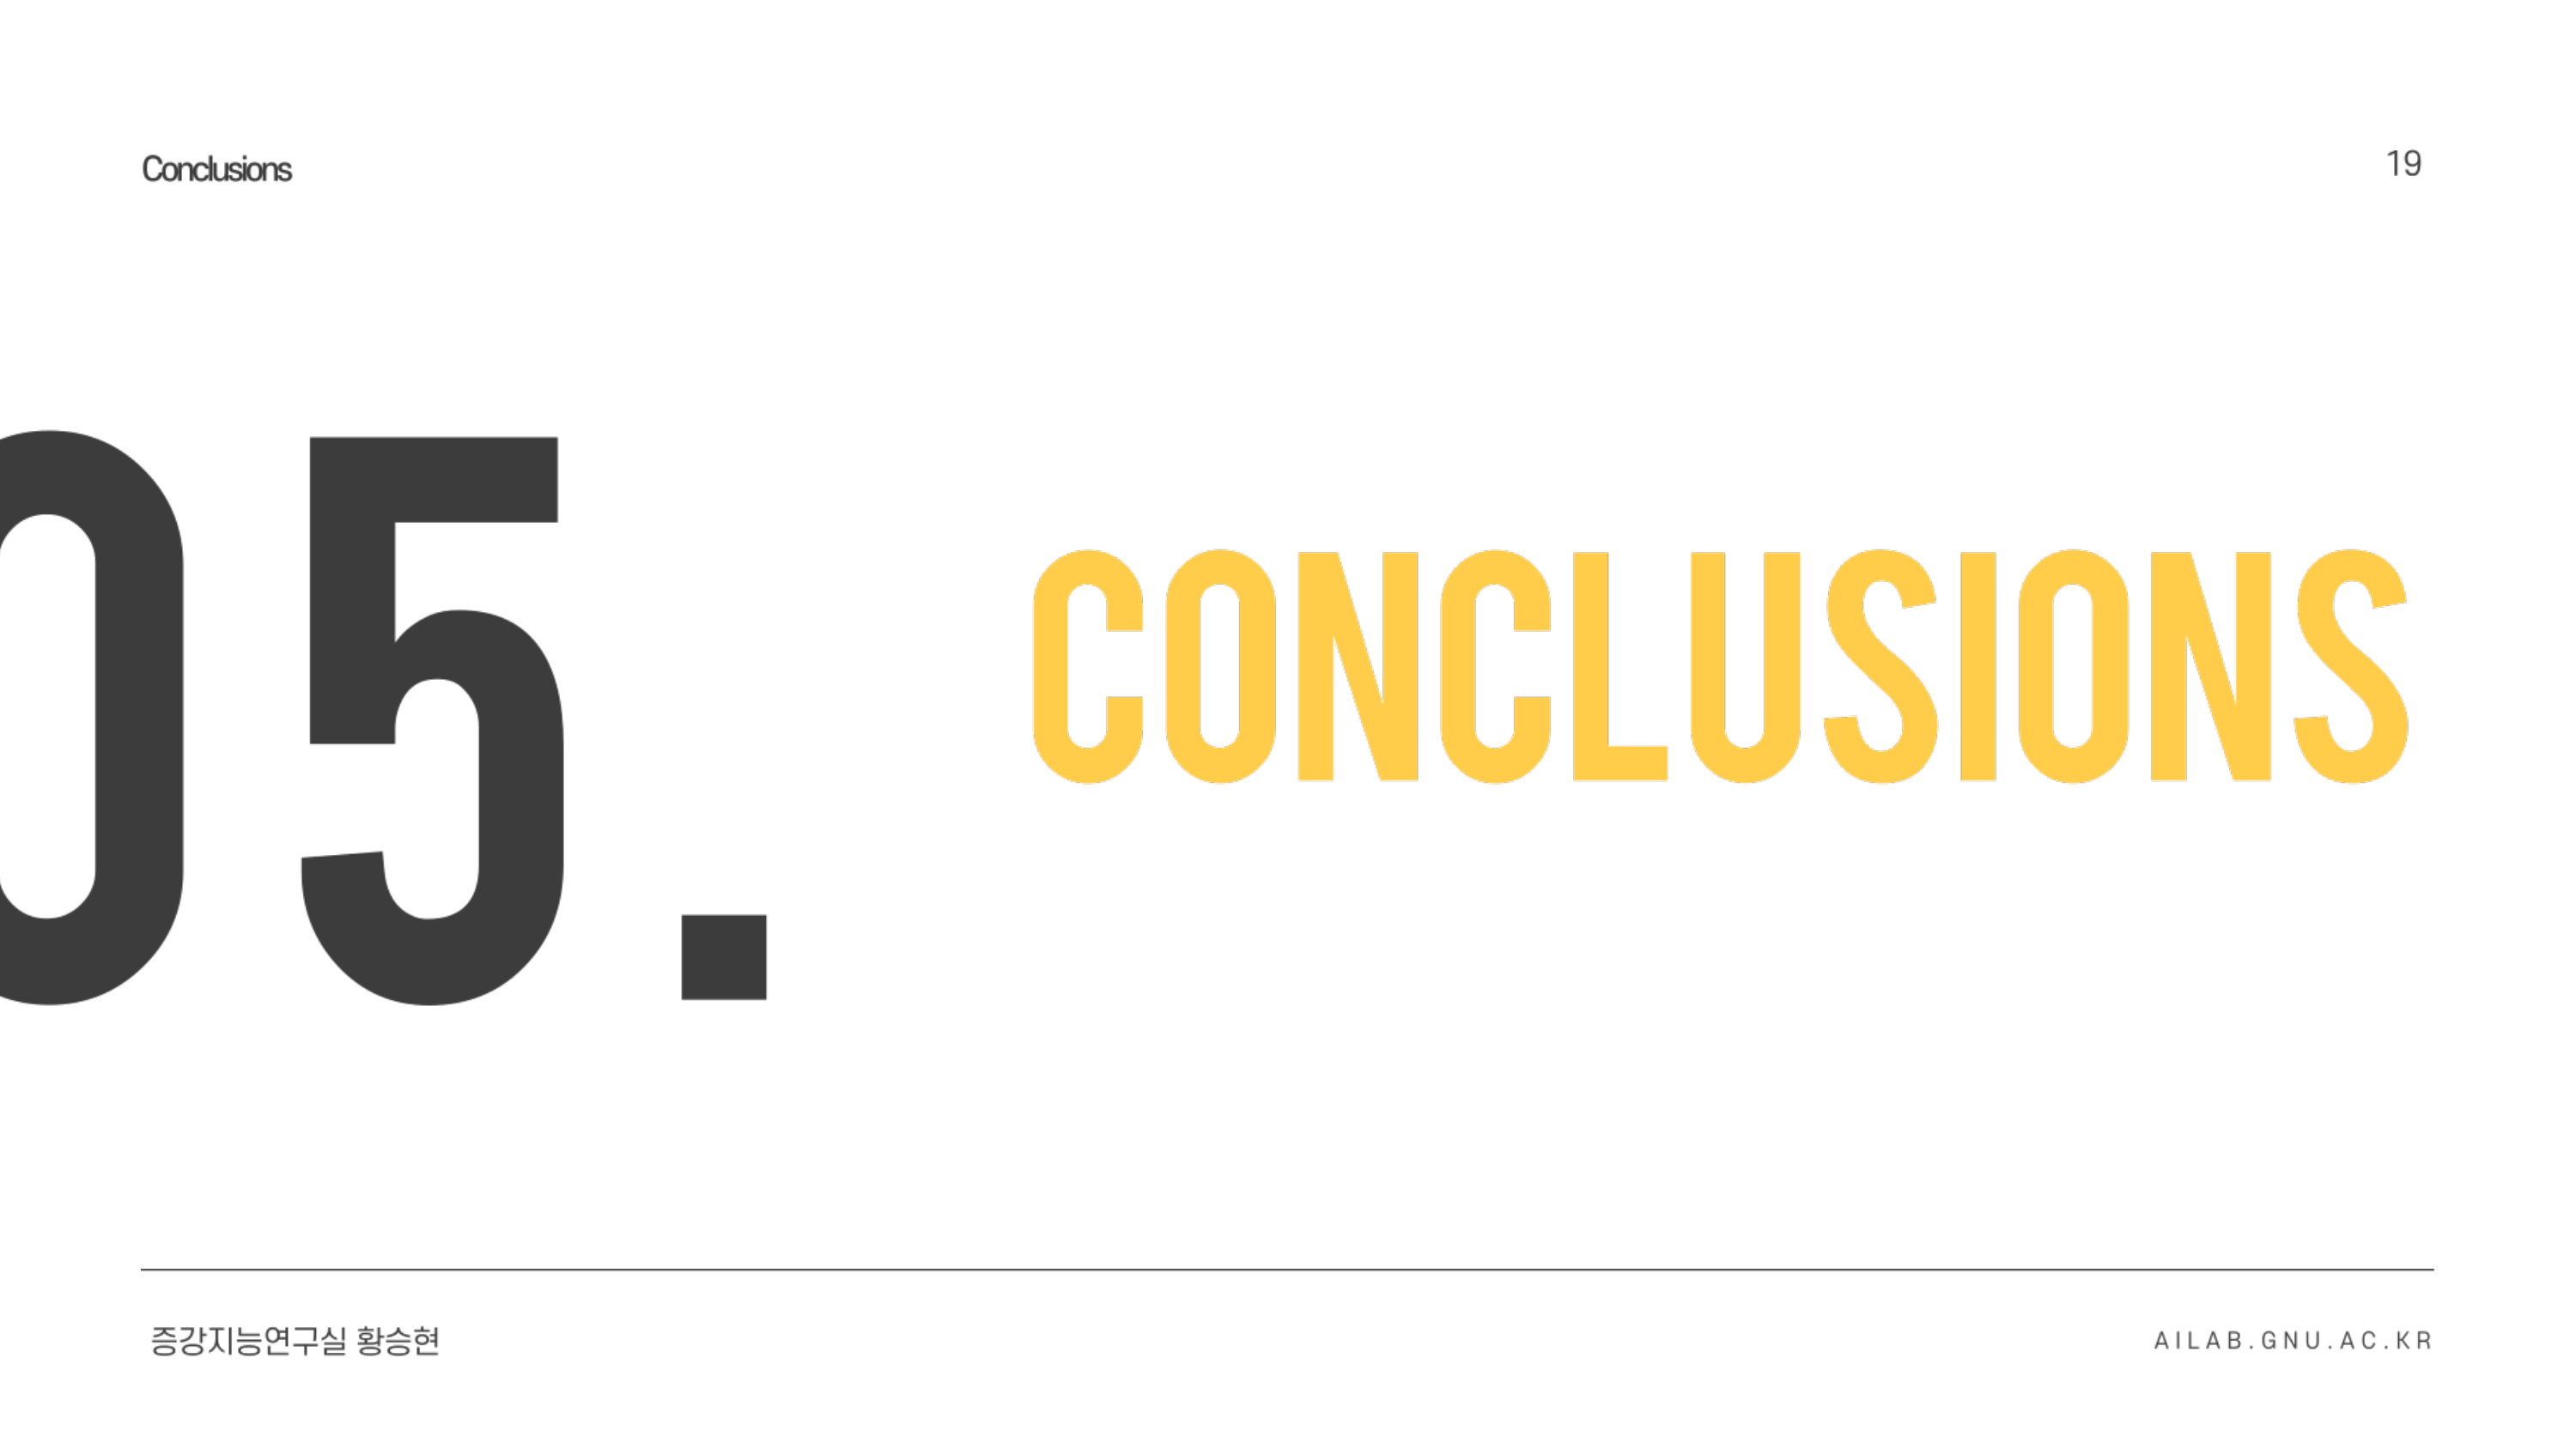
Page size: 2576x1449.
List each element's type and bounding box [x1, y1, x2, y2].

picture [2378, 134, 2435, 191]
picture [1926, 1321, 2441, 1360]
picture [0, 138, 2524, 1290]
picture [146, 1314, 453, 1371]
